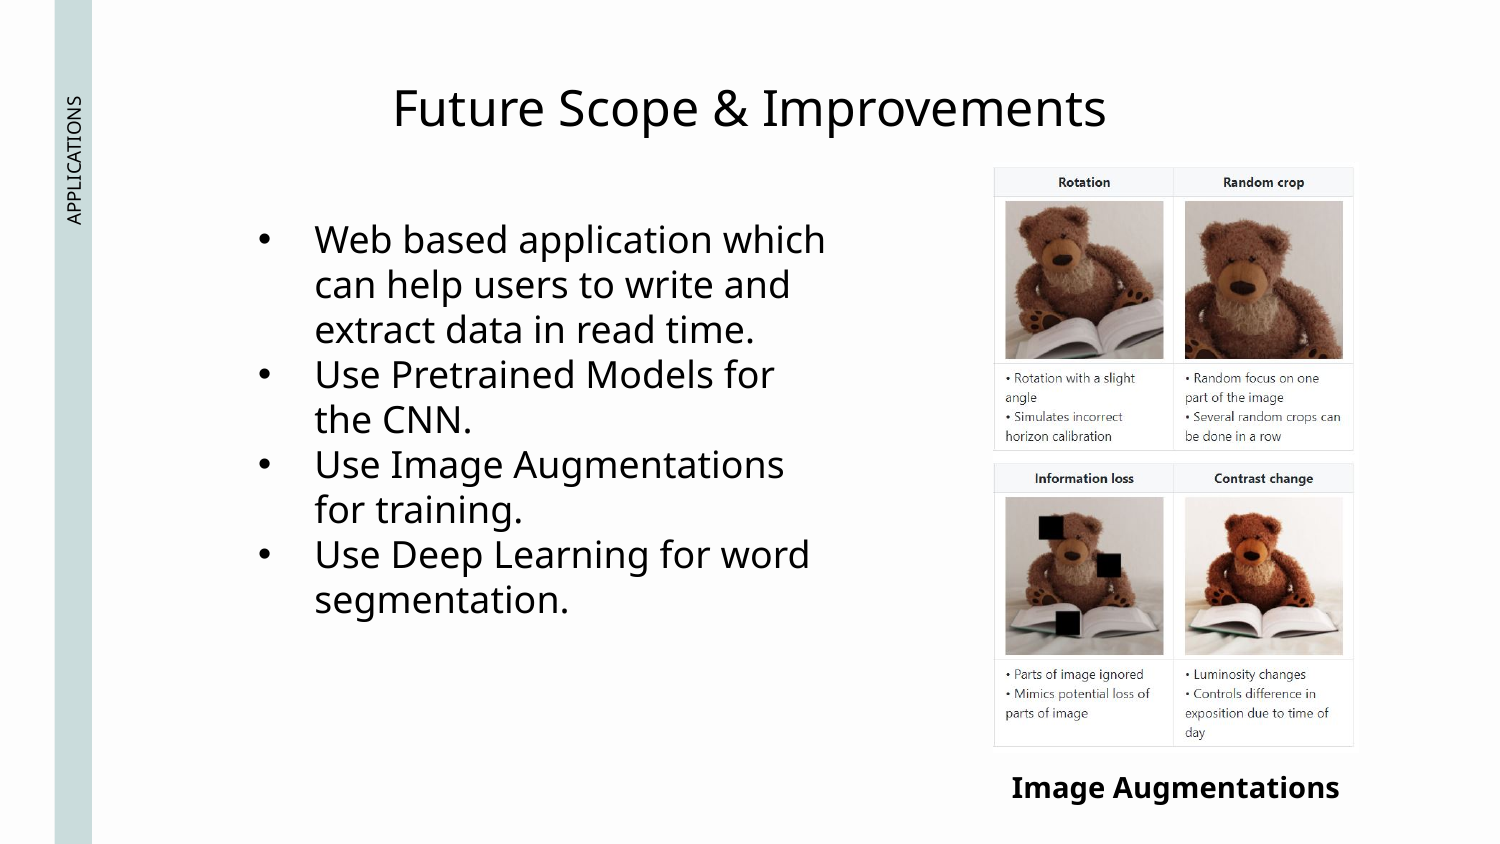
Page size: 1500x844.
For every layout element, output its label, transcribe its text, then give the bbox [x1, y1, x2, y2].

text_box Web based application which can help users to write and extract data in read time. Use Pretrained Models for the CNN. Use Image Augmentations for training. Use Deep Learning for word segmentation. [243, 200, 858, 703]
text_box Future Scope & Improvements [329, 80, 1170, 133]
title APPLICATIONS [56, 81, 91, 788]
text_box Image Augmentations [997, 761, 1356, 812]
picture [993, 162, 1359, 753]
